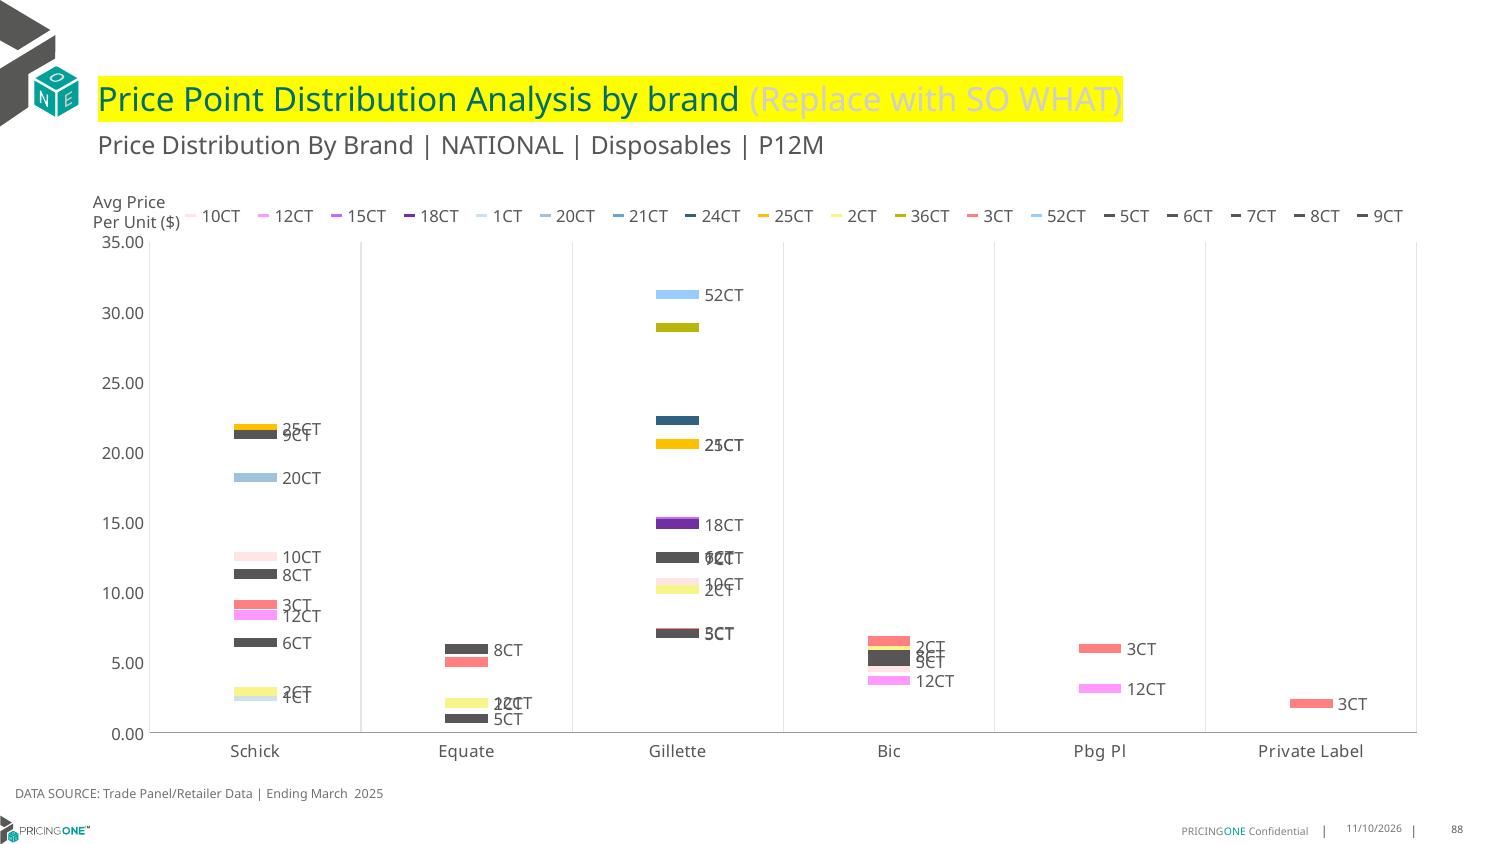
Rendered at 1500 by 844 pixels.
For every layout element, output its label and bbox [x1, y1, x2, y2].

list [0, 776, 750, 814]
title [82, 0, 1418, 127]
chart [88, 185, 1418, 776]
slide_number [1325, 815, 1479, 844]
list [82, 127, 1418, 186]
